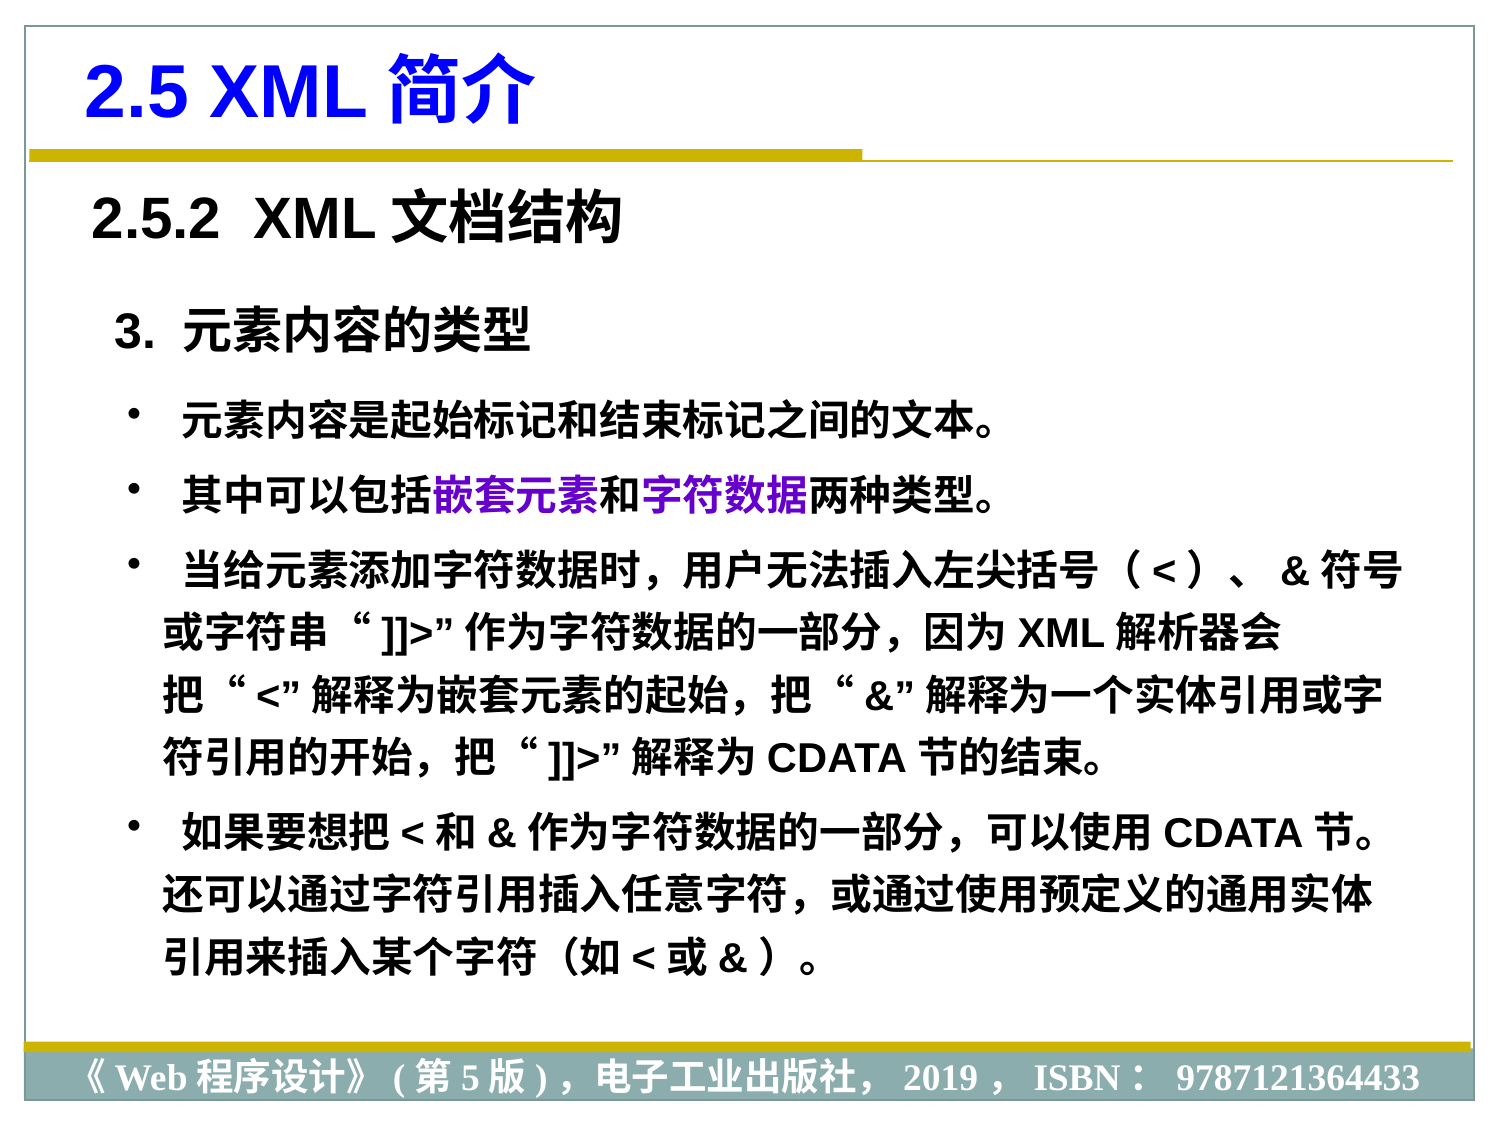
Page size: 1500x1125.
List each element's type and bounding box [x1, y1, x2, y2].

text_box [70, 35, 1421, 114]
text_box [112, 373, 1424, 988]
text_box [100, 278, 1400, 366]
text_box [76, 172, 951, 258]
